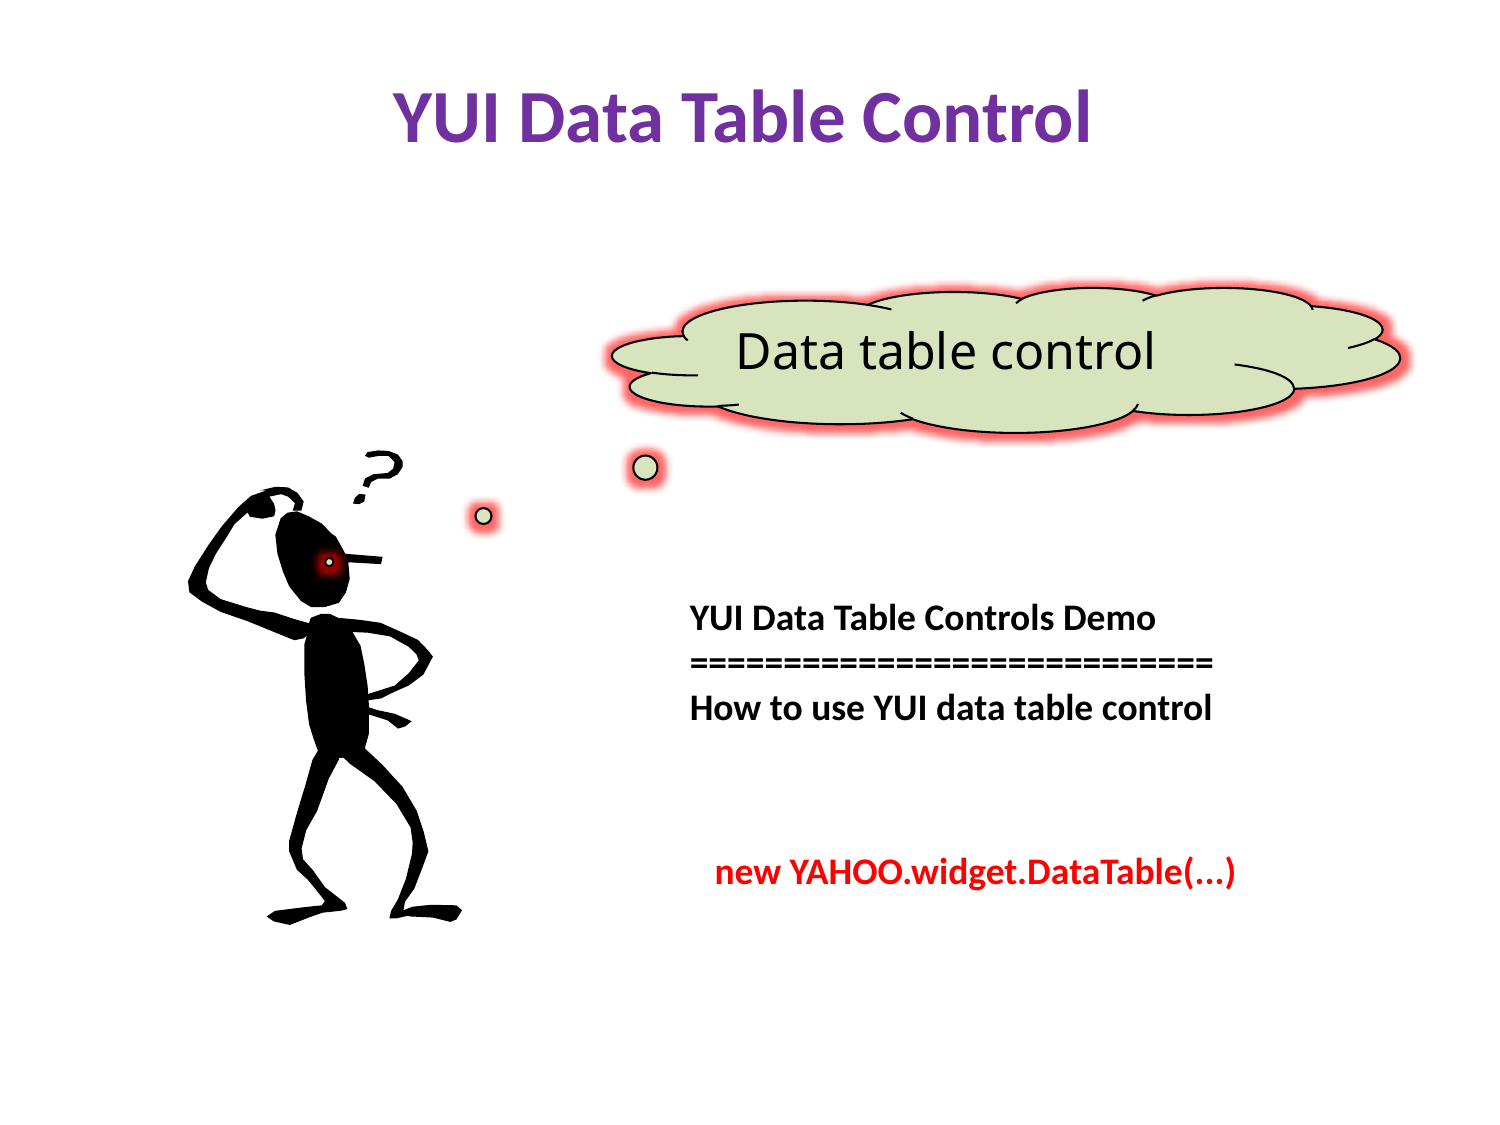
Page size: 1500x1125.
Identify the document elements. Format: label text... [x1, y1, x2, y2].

text_box Data table control [633, 455, 658, 480]
text_box YUI Data Table Control [137, 62, 1350, 163]
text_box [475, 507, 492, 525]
text_box new YAHOO.widget.DataTable(...) [699, 839, 1252, 900]
text_box Data table control [611, 287, 1401, 433]
text_box YUI Data Table Controls Demo ============================ How to use YUI data table control [674, 586, 1288, 736]
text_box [187, 449, 463, 926]
